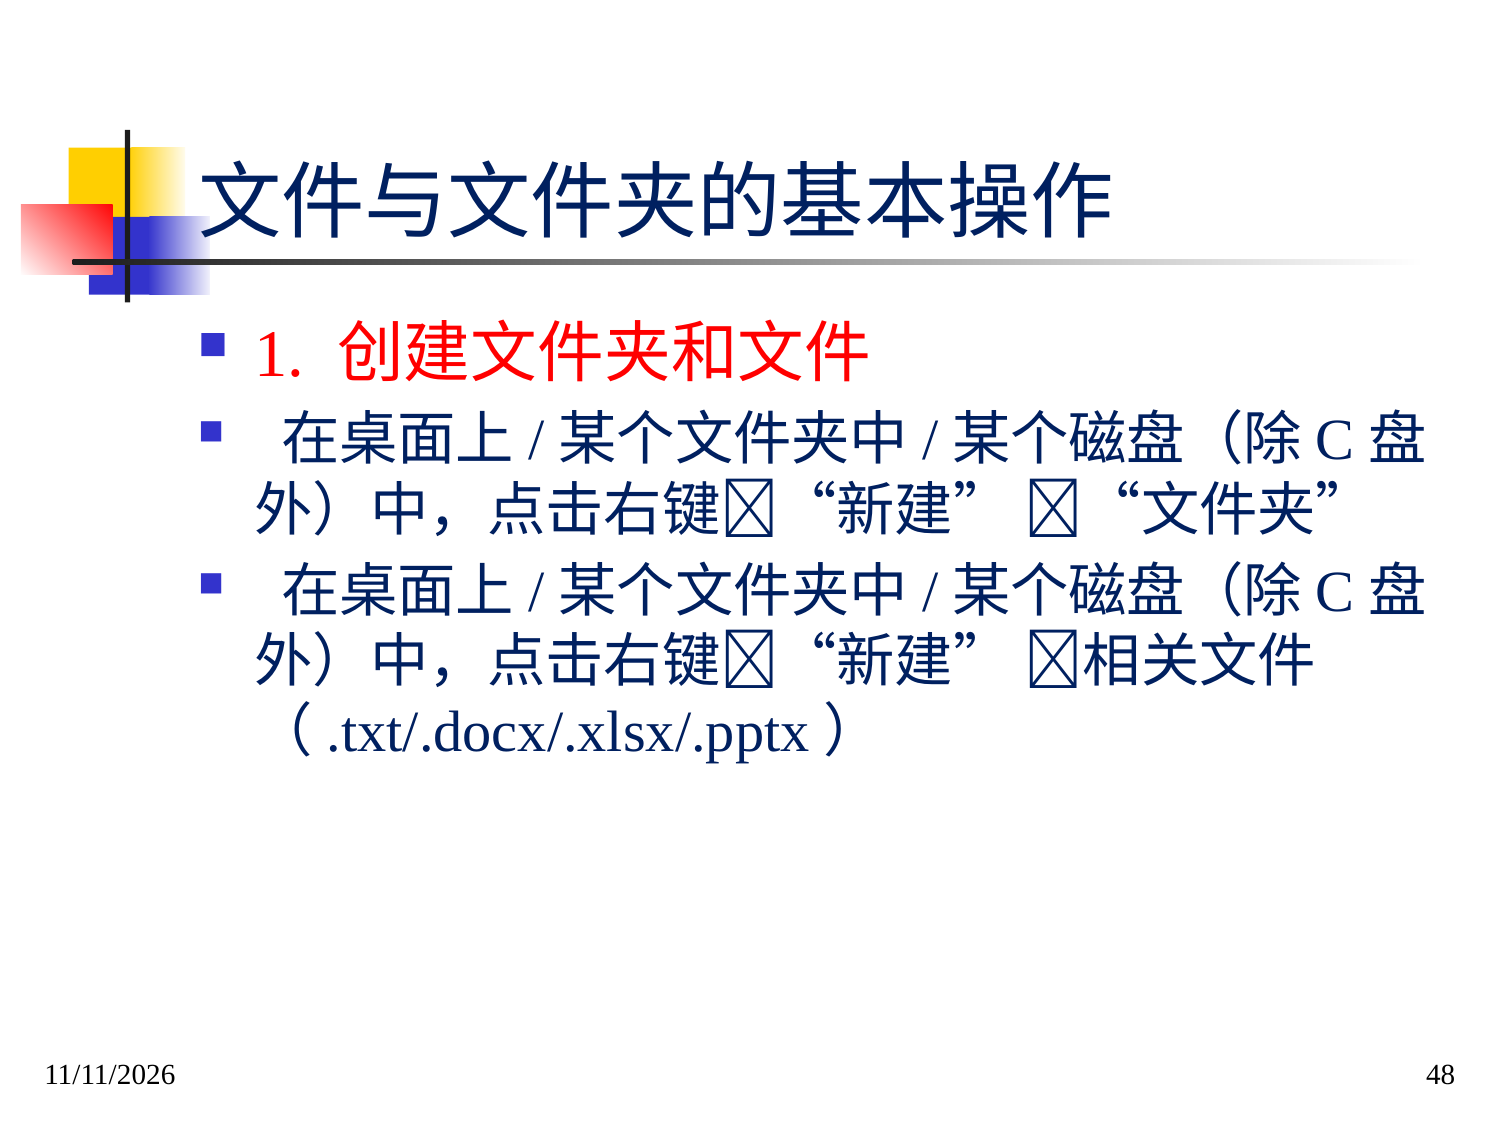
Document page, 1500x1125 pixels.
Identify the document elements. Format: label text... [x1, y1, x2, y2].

title 文件与文件夹的基本操作 [183, 101, 1468, 256]
list 1. 创建文件夹和文件 在桌面上/某个文件夹中/某个磁盘（除C盘外）中，点击右键“新建” “文件夹” 在桌面上/某个文件夹中/某个磁盘（除C盘外）中，点击右键“新建” 相关文件（.txt/.docx/.xlsx/.pptx） [183, 302, 1469, 1024]
slide_number 48 [1281, 1023, 1471, 1099]
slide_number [29, 1023, 219, 1099]
